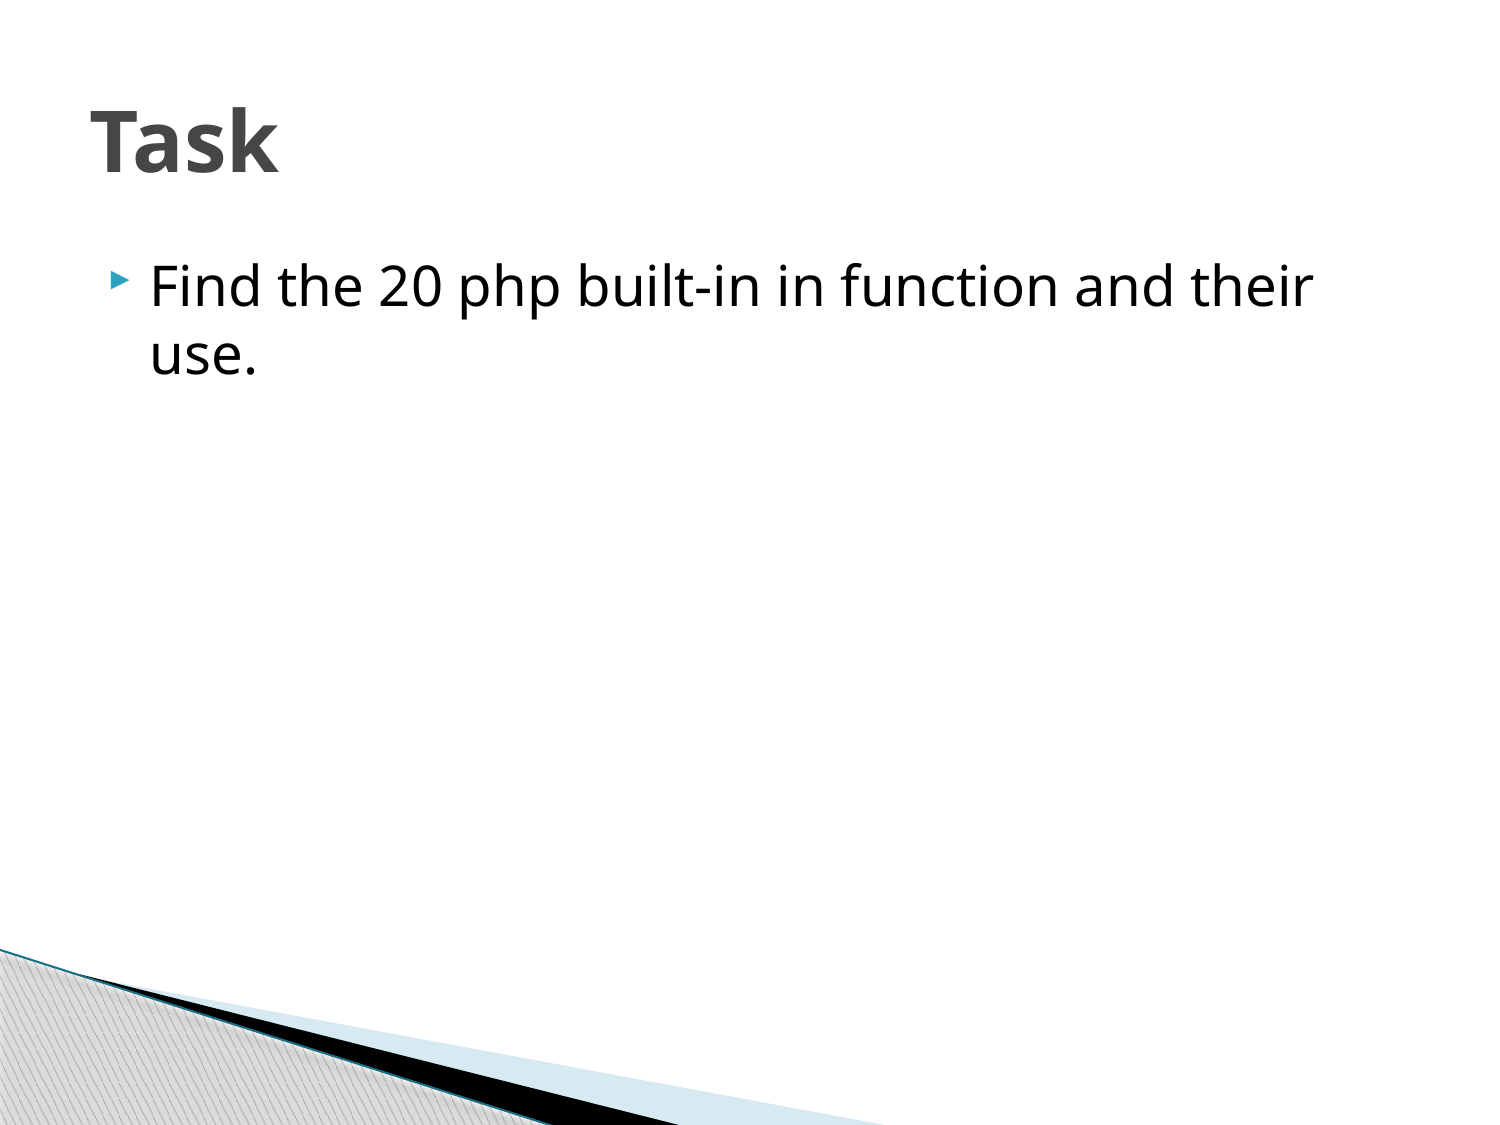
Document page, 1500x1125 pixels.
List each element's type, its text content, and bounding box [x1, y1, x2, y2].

title Task [75, 45, 1425, 233]
list Find the 20 php built-in in function and their use. [75, 243, 1425, 986]
